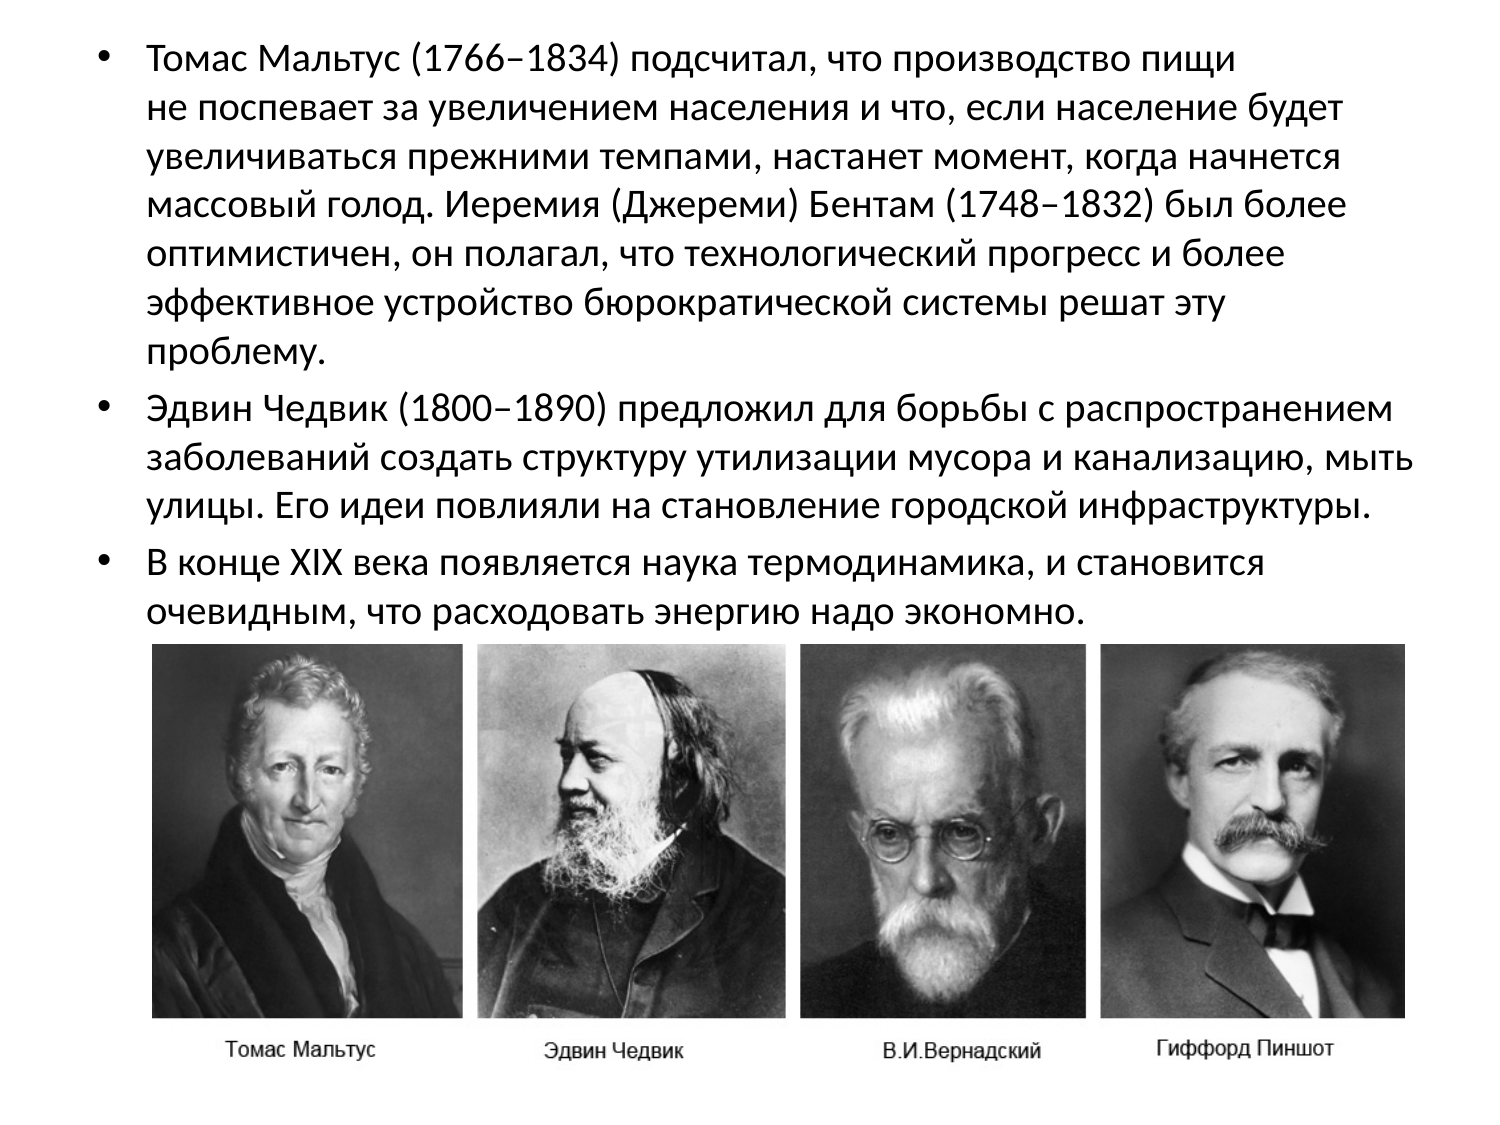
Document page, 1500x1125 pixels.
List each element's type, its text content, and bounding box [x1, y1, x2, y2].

picture [152, 644, 1405, 1073]
list Томас Мальтус (1766–1834) подсчитал, что производство пищи не поспевает за увеличением населения и что, если население будет увеличиваться прежними темпами, настанет момент, когда начнется массовый голод. Иеремия (Джереми) Бентам (1748–1832) был более оптимистичен, он полагал, что технологический прогресс и более эффективное устройство бюрократической системы решат эту проблему. Эдвин Чедвик (1800–1890) предложил для борьбы с распространением заболеваний создать структуру утилизации мусора и канализацию, мыть улицы. Его идеи повлияли на становление городской инфраструктуры. В конце XIX века появляется наука термодинамика, и становится очевидным, что расходовать энергию надо экономно. [82, 23, 1432, 687]
